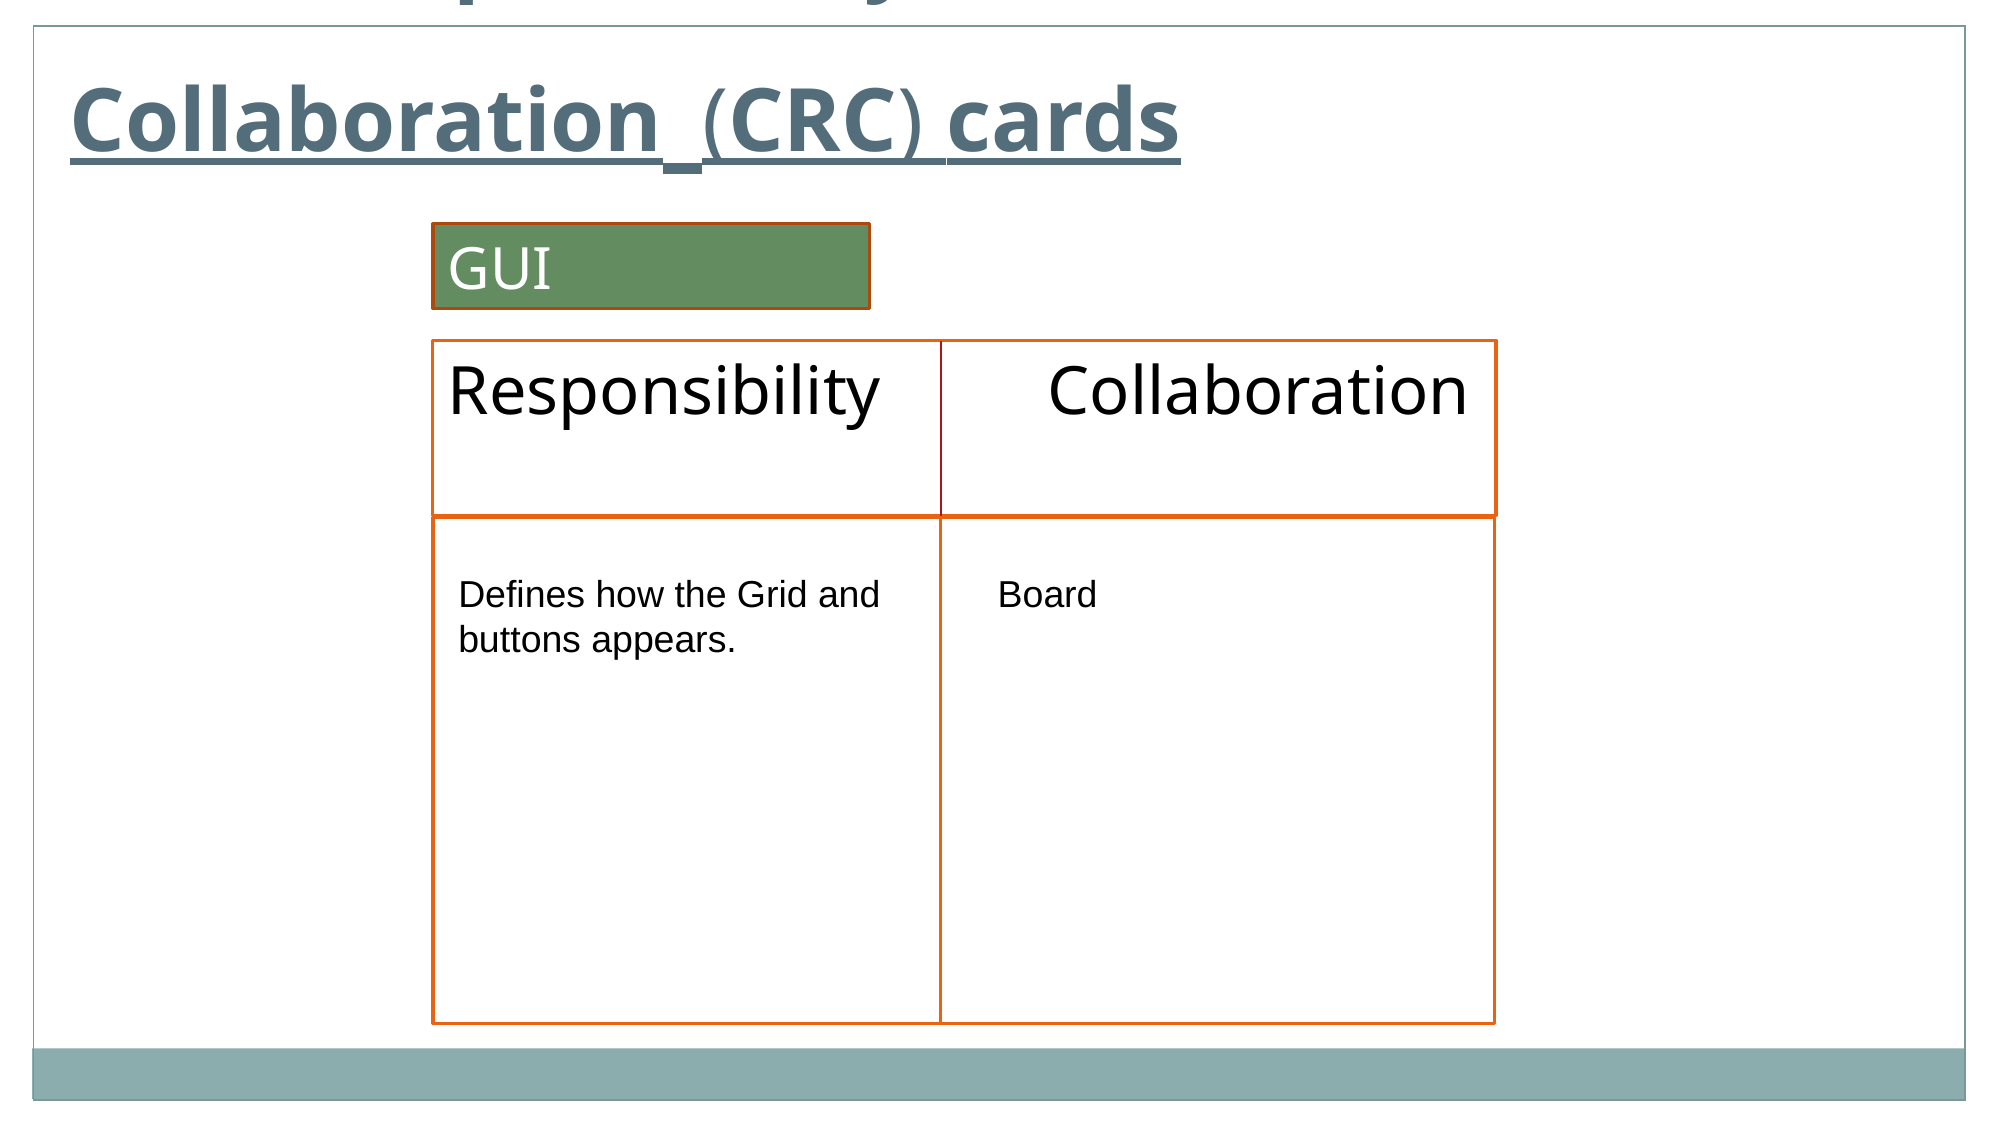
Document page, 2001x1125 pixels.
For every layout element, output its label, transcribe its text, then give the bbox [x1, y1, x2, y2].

text_box Responsibility Collaboration [942, 340, 1496, 516]
text_box Responsibility Collaboration [432, 340, 940, 516]
text_box Board [940, 517, 1495, 1024]
text_box Defines how the Grid and buttons appears. [432, 517, 940, 1024]
text_box GUI [432, 223, 870, 309]
text_box Class-responsibility-Collaboration (CRC) cards [55, 42, 1977, 190]
